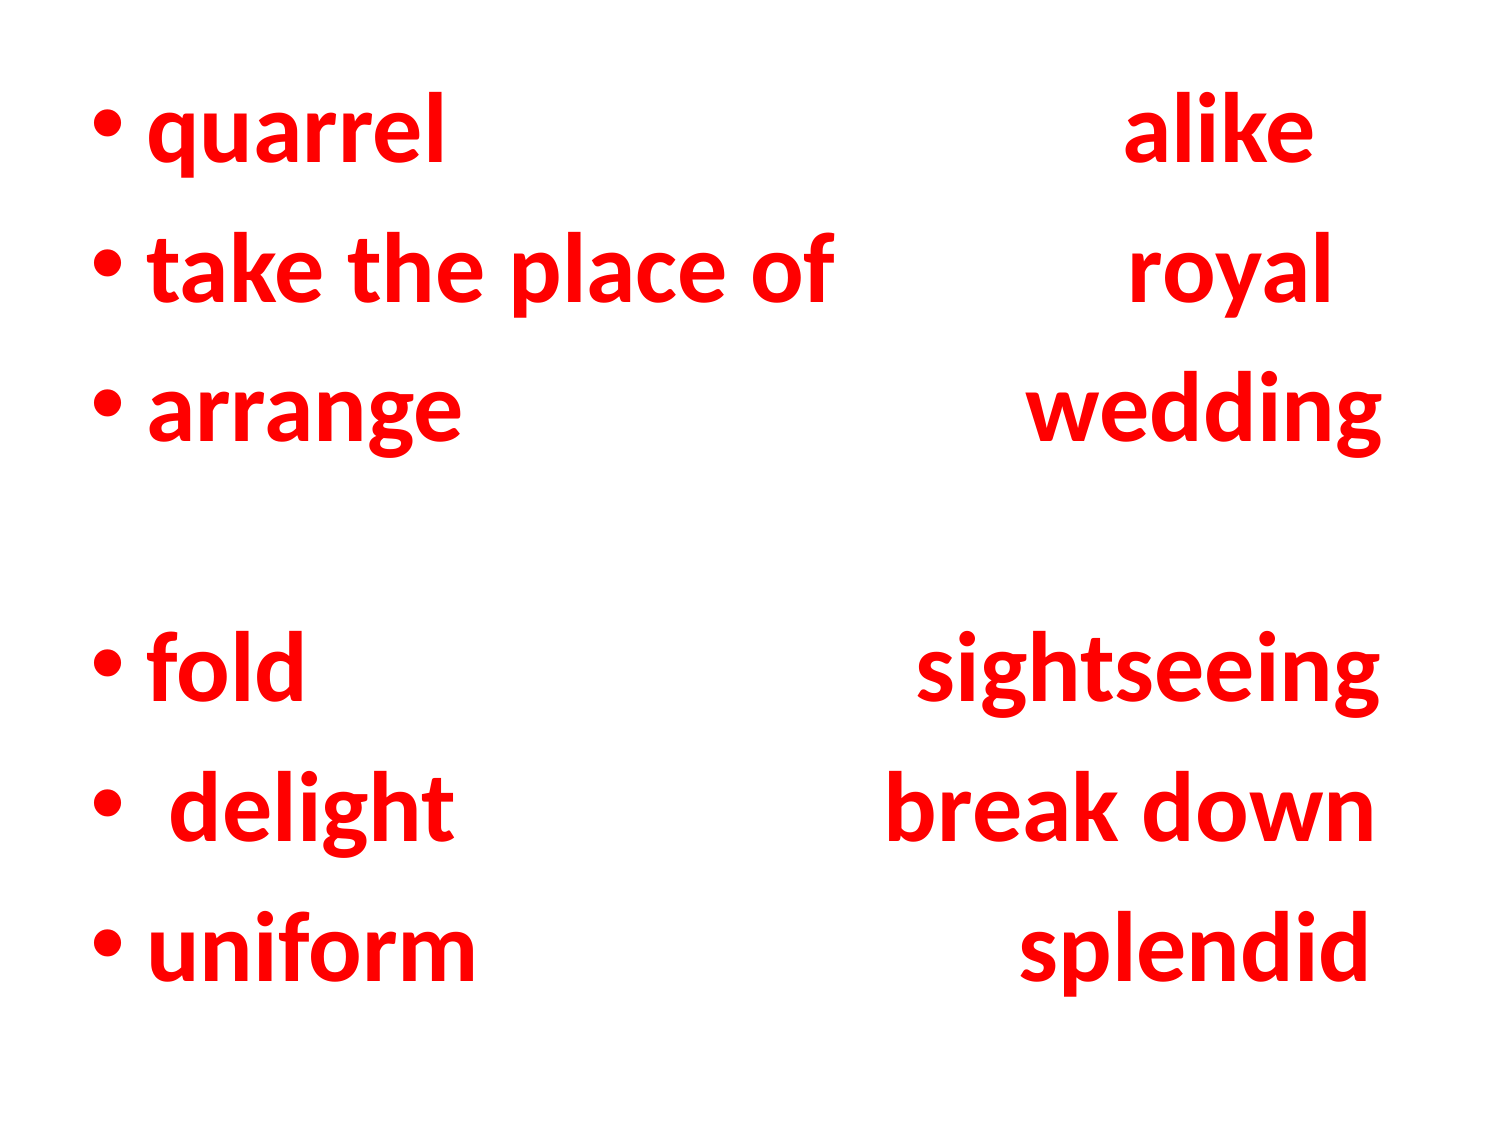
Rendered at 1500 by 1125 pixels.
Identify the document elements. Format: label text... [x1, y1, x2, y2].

list quarrel alike take the place of royal arrange wedding fold sightseeing delight break down uniform splendid [75, 54, 1425, 1083]
